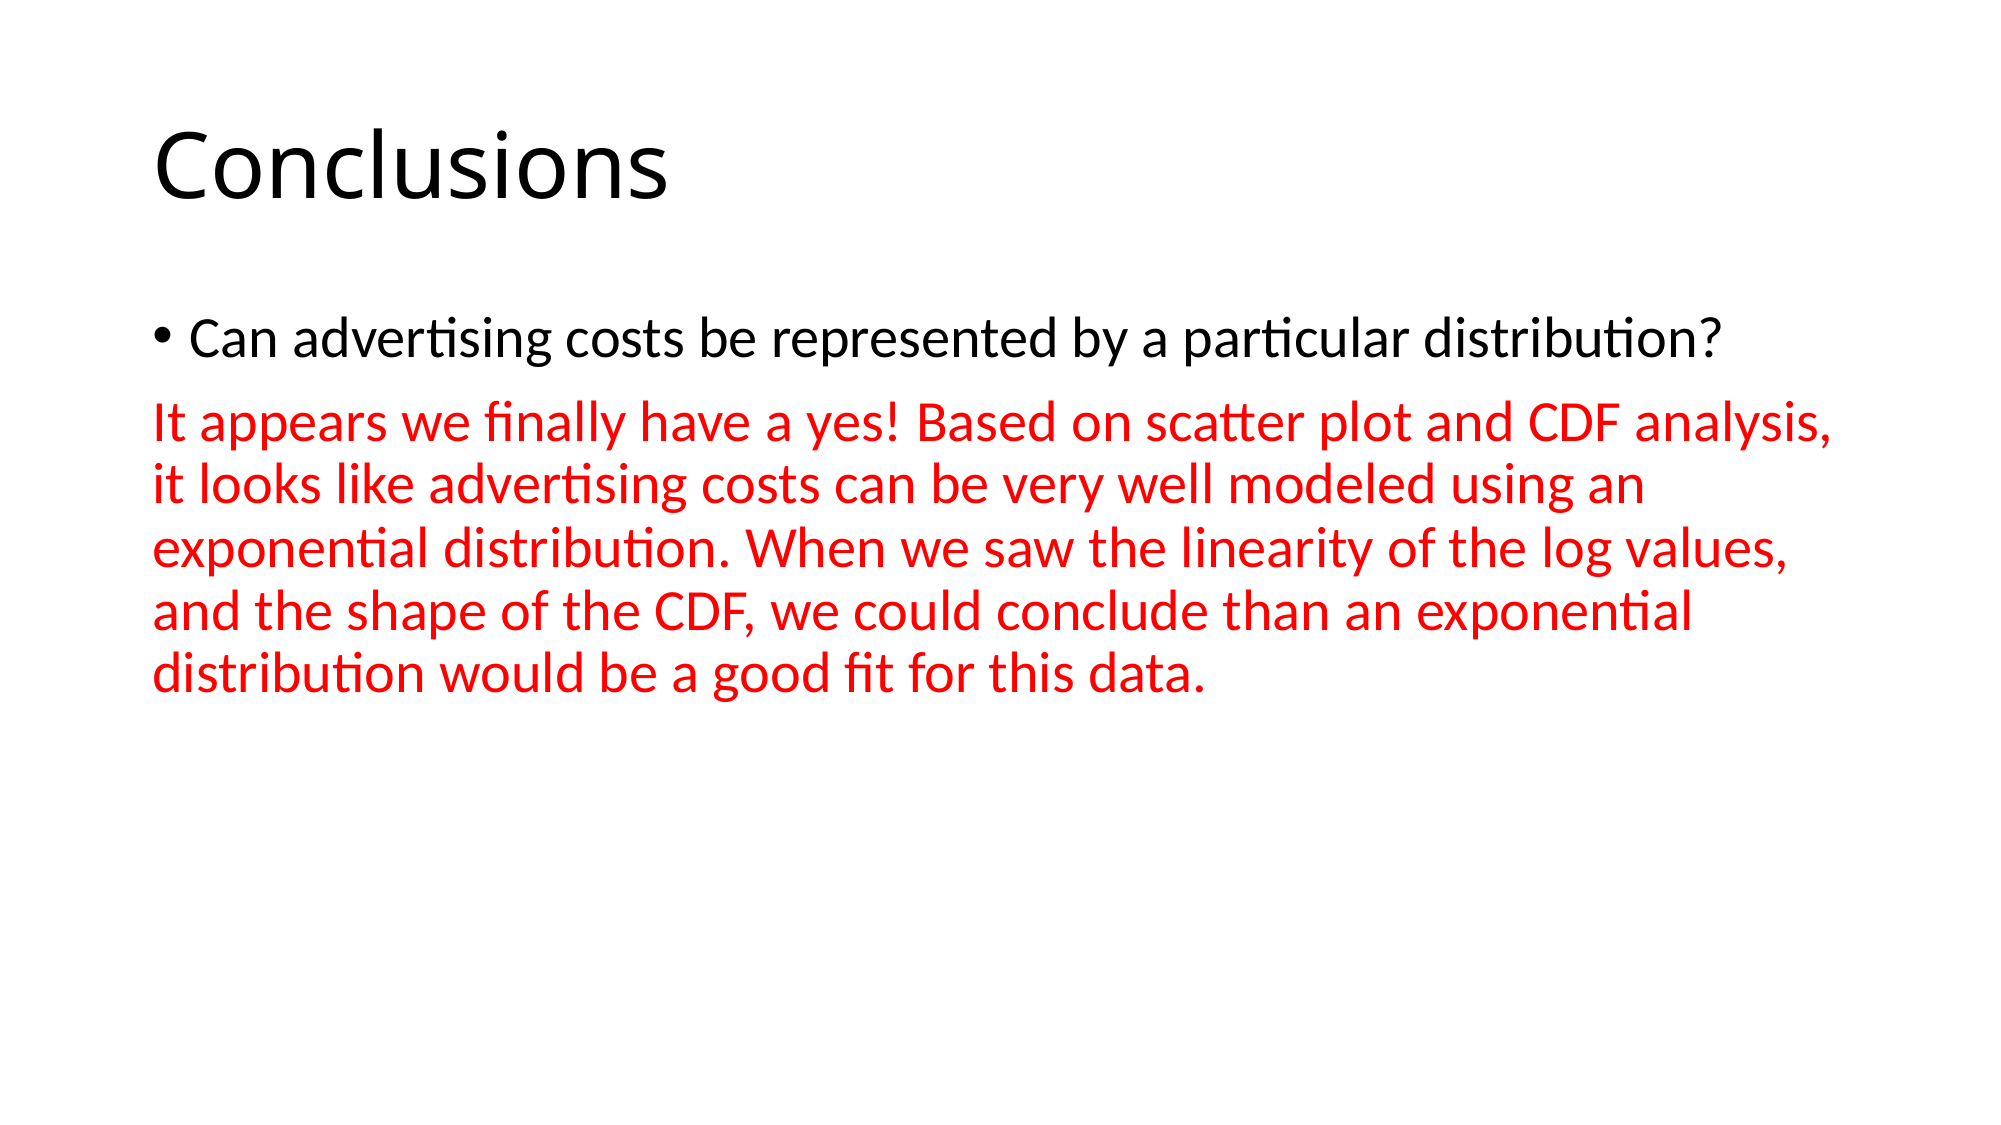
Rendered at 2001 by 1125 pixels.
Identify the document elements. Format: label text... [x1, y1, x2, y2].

list Can advertising costs be represented by a particular distribution? It appears we finally have a yes! Based on scatter plot and CDF analysis, it looks like advertising costs can be very well modeled using an exponential distribution. When we saw the linearity of the log values, and the shape of the CDF, we could conclude than an exponential distribution would be a good fit for this data. [137, 299, 1863, 1014]
title Conclusions [137, 59, 1863, 278]
